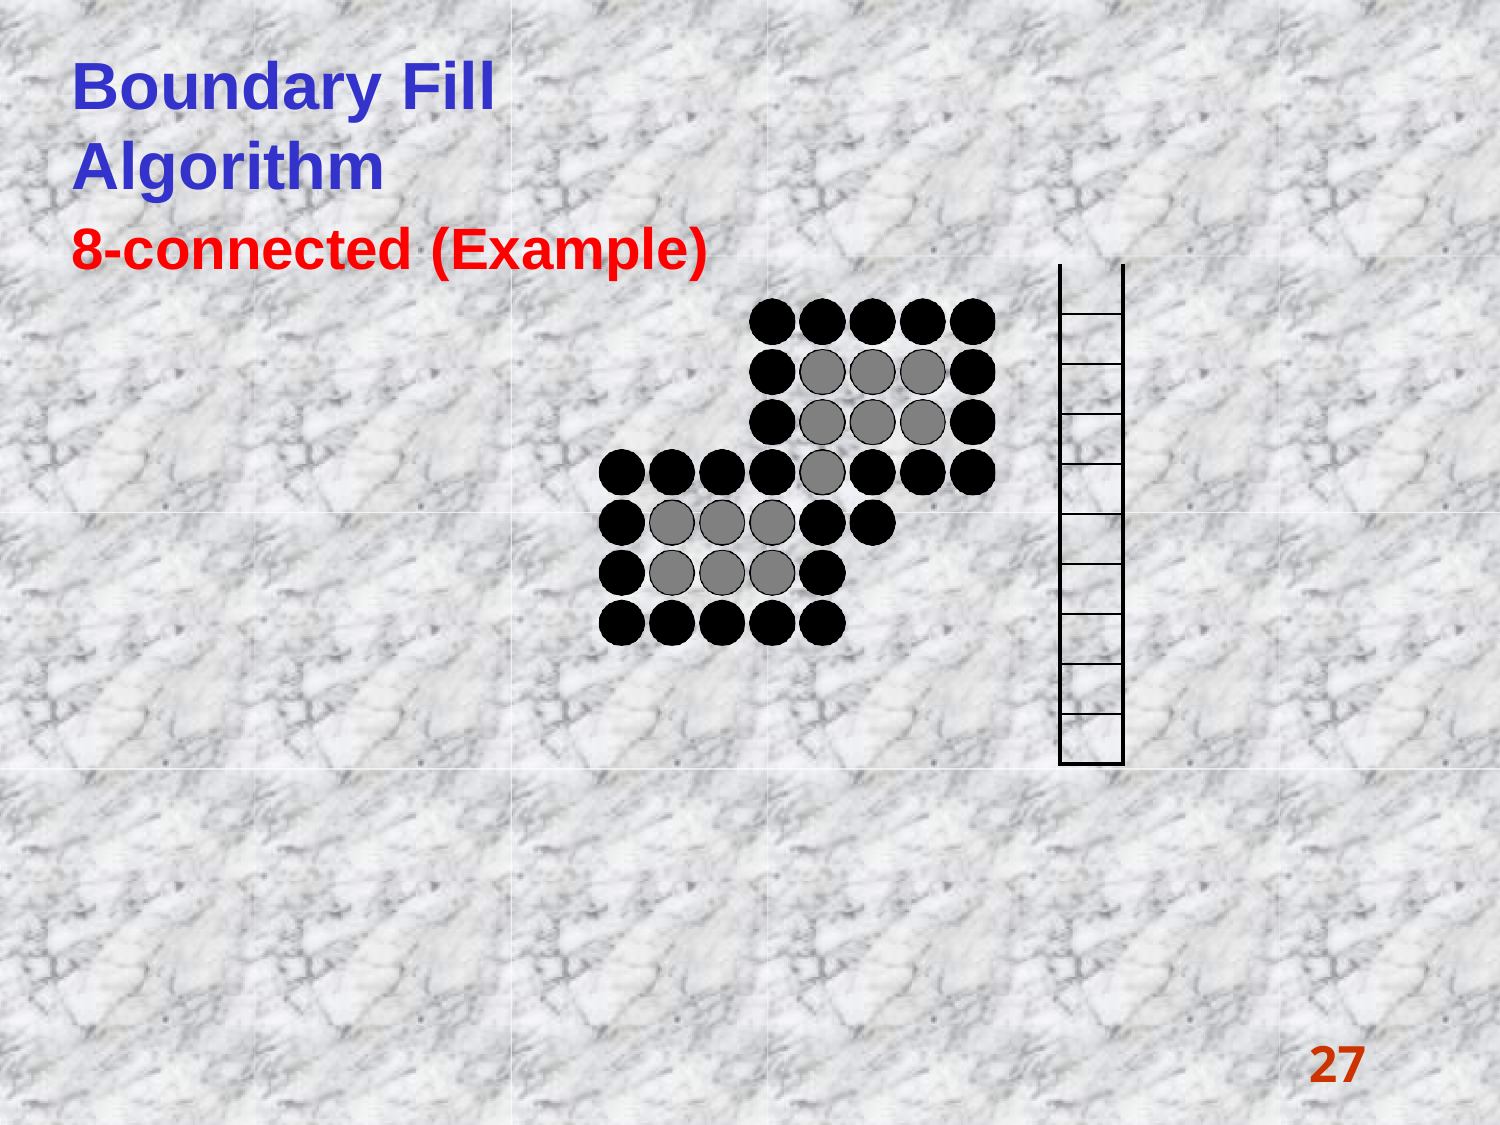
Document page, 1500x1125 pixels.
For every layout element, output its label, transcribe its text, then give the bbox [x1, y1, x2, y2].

slide_number 27 [1302, 1030, 1379, 1125]
table_cell [1062, 315, 1121, 363]
table_cell [1062, 415, 1121, 463]
text_box [598, 298, 996, 646]
table_cell [1062, 665, 1121, 713]
title Boundary Fill Algorithm 8-connected (Example) [69, 31, 830, 282]
table_cell [1062, 515, 1121, 563]
picture [0, 0, 1500, 1125]
table_cell [1062, 565, 1121, 613]
table_cell [1062, 715, 1121, 762]
table_cell [1062, 365, 1121, 413]
table_cell [1062, 615, 1121, 663]
table_cell [1062, 465, 1121, 513]
table_header [1062, 264, 1121, 313]
